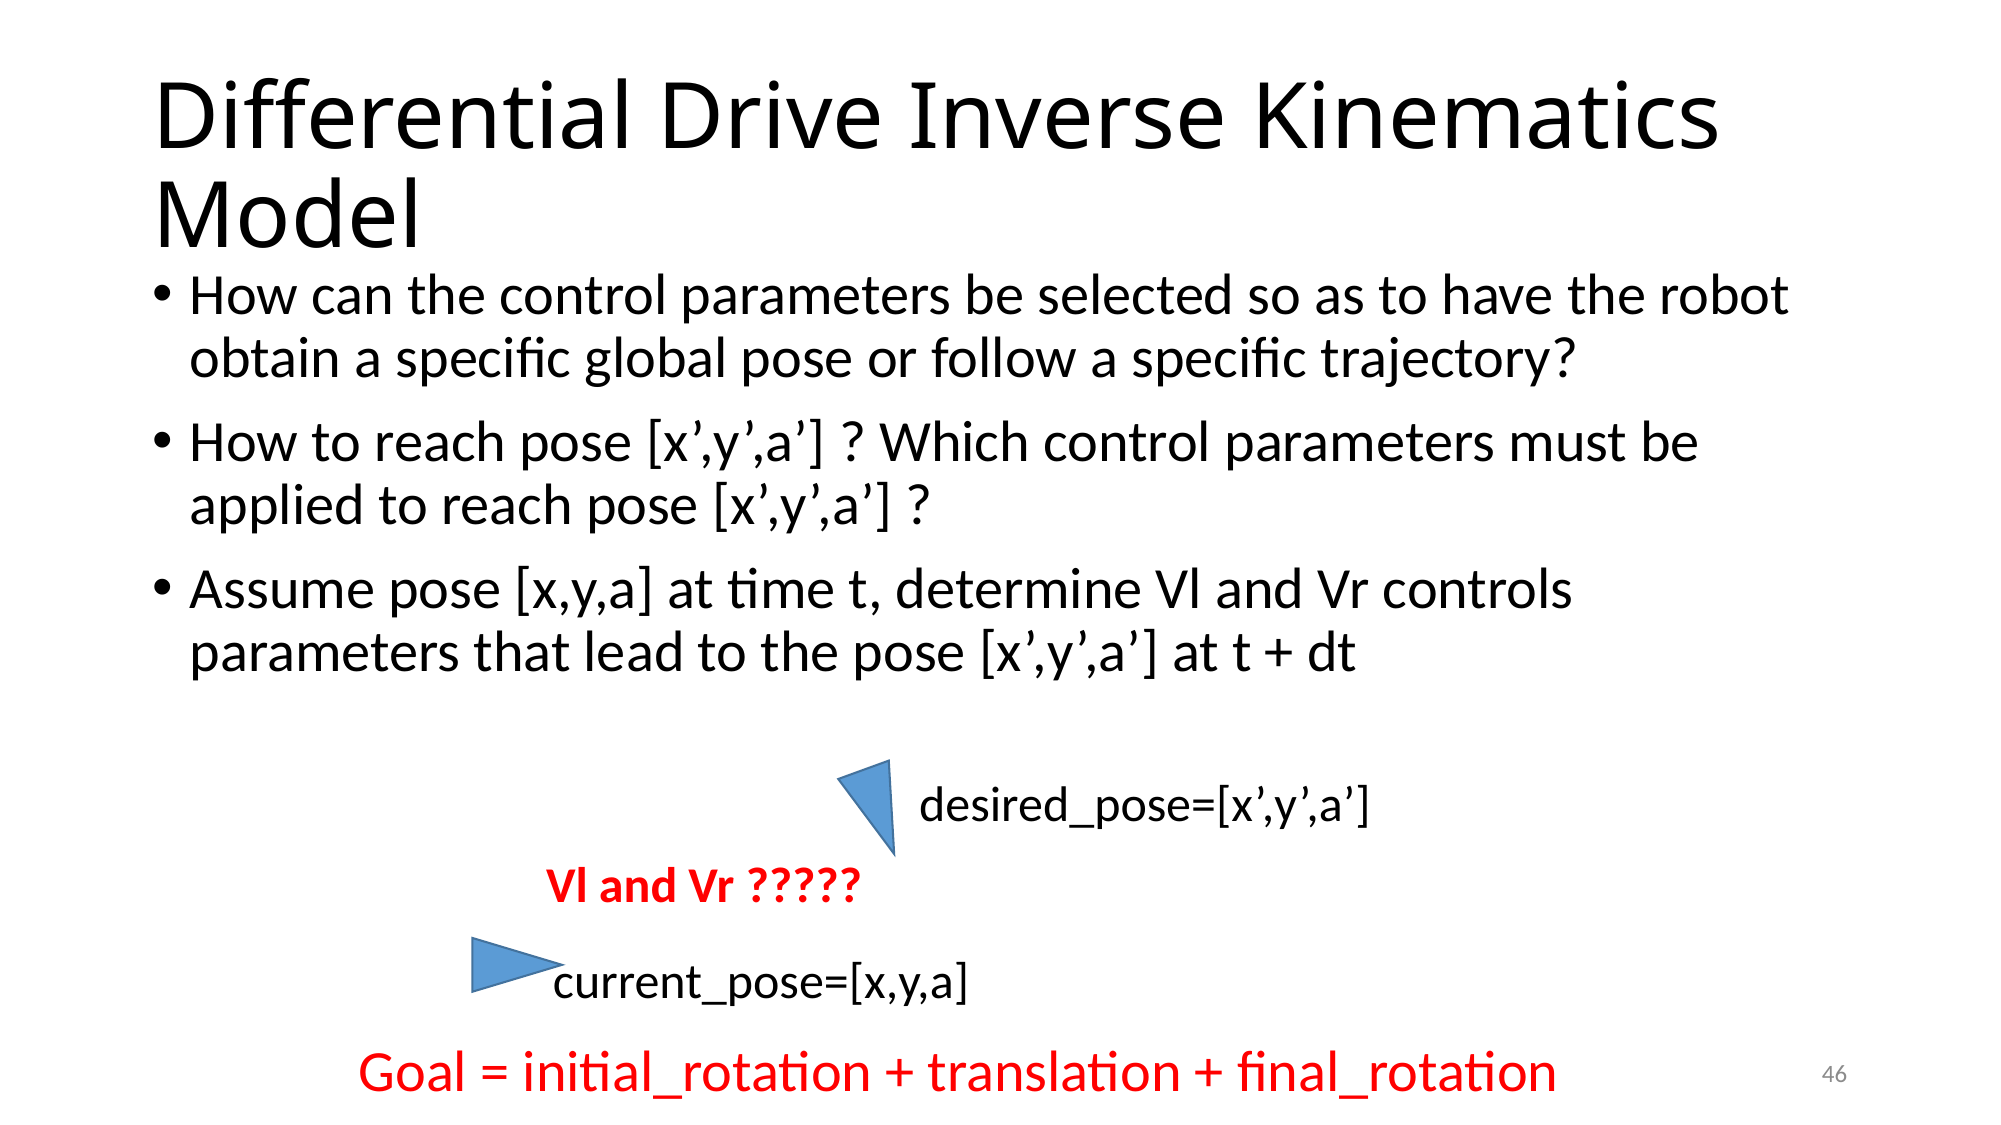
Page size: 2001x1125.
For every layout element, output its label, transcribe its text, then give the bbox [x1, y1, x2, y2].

text_box [471, 936, 538, 994]
list How can the control parameters be selected so as to have the robot obtain a specific global pose or follow a specific trajectory? How to reach pose [x’,y’,a’] ? Which control parameters must be applied to reach pose [x’,y’,a’] ? Assume pose [x,y,a] at time t, determine Vl and Vr controls parameters that lead to the pose [x’,y’,a’] at t + dt [137, 257, 1863, 971]
text_box Goal = initial_rotation + translation + final_rotation [343, 1025, 1574, 1111]
text_box current_pose=[x,y,a] [538, 941, 985, 1017]
text_box [836, 759, 896, 858]
slide_number 46 [1574, 1042, 1863, 1103]
text_box Vl and Vr ????? [531, 845, 878, 920]
title Differential Drive Inverse Kinematics Model [137, 59, 1863, 257]
text_box desired_pose=[x’,y’,a’] [904, 764, 1387, 839]
